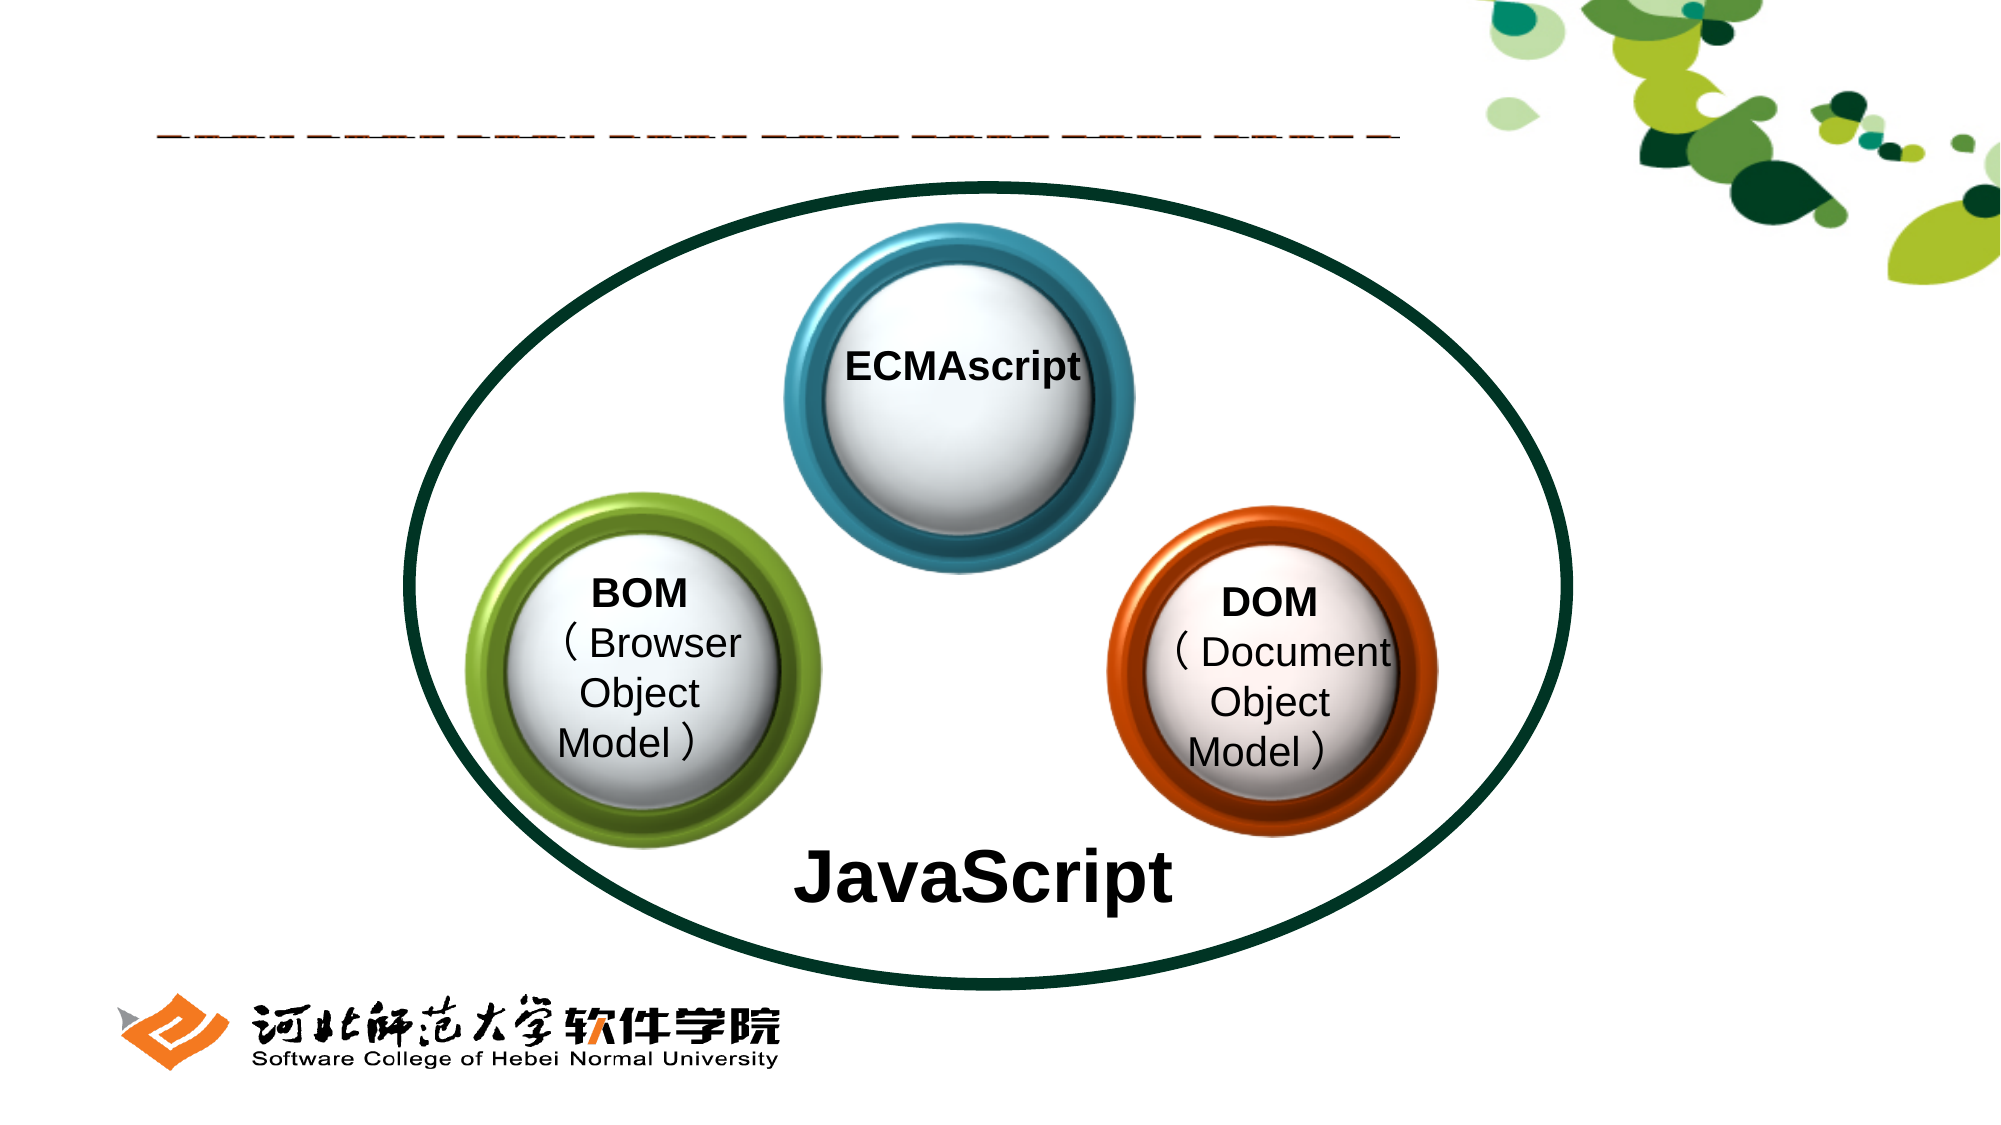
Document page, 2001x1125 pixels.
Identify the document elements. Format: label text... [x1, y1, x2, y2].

picture [0, 0, 2001, 1125]
text_box JavaScript [779, 820, 1189, 925]
text_box [407, 185, 1570, 836]
text_box [564, 846, 1430, 987]
